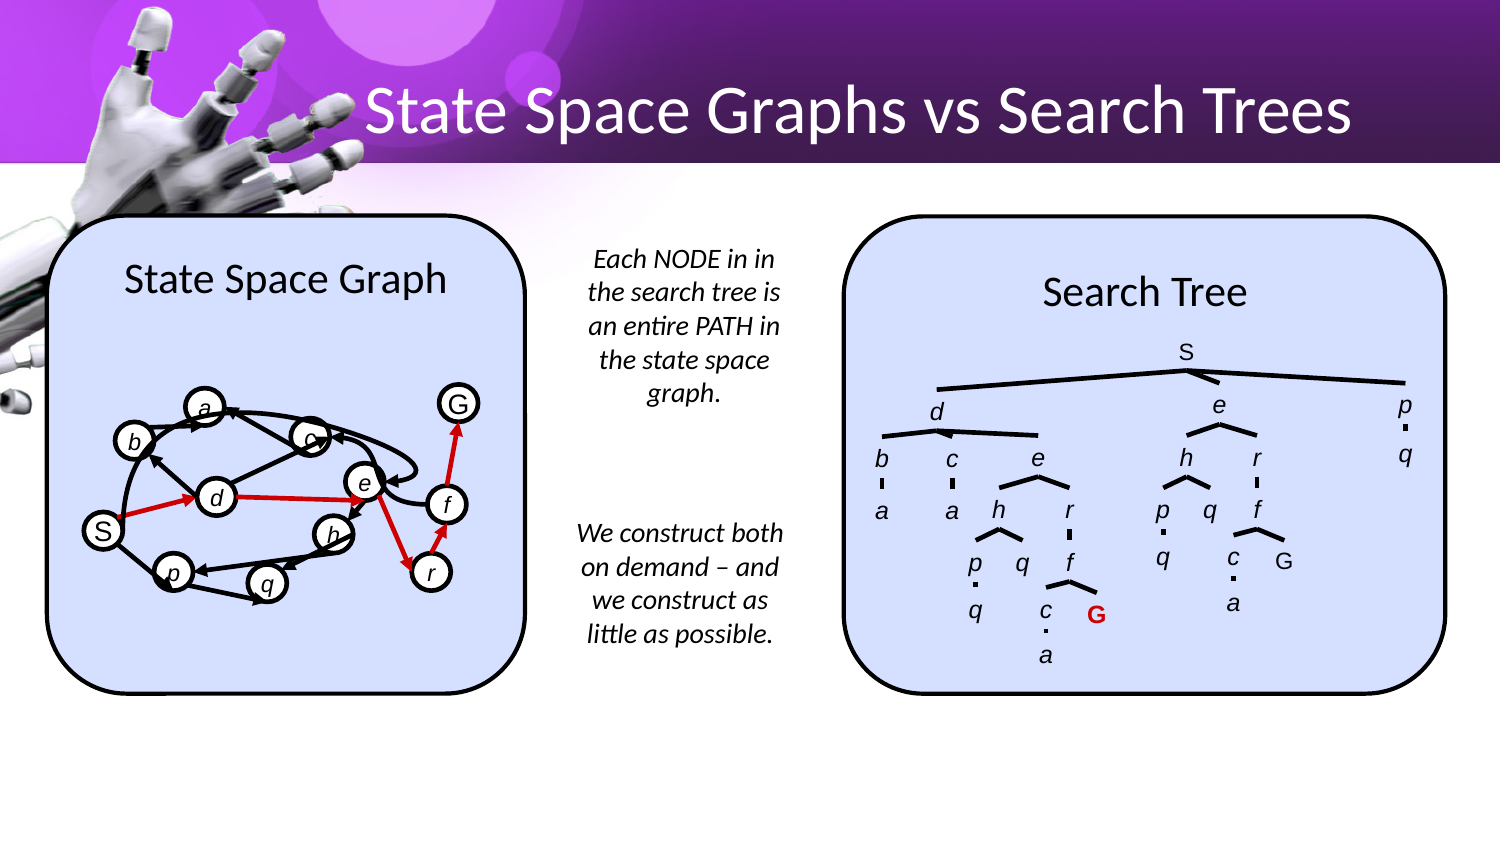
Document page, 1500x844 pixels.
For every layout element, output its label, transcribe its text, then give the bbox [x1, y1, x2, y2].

text_box c [932, 444, 972, 478]
text_box a [1026, 633, 1066, 675]
text_box b [862, 436, 902, 478]
text_box p [1143, 487, 1183, 530]
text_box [998, 529, 1023, 541]
text_box G [1057, 592, 1136, 634]
text_box c [1026, 587, 1057, 629]
text_box d [917, 389, 957, 429]
text_box Each NODE in in the search tree is an entire PATH in the state space graph. [562, 234, 807, 415]
text_box a [1214, 580, 1254, 622]
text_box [1233, 529, 1254, 536]
text_box Search Tree [845, 256, 1446, 321]
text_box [998, 476, 1036, 489]
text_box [1219, 424, 1258, 436]
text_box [936, 430, 1039, 436]
text_box State Space Graph [74, 243, 497, 308]
text_box h [979, 487, 1019, 527]
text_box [1045, 581, 1068, 588]
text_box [1186, 476, 1211, 489]
text_box [841, 272, 1448, 696]
text_box r [1050, 487, 1089, 530]
text_box e [1018, 435, 1058, 475]
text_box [83, 384, 479, 603]
text_box c [1214, 535, 1245, 577]
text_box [1038, 476, 1070, 489]
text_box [1256, 529, 1285, 541]
text_box q [1003, 540, 1043, 582]
text_box We construct both on demand – and we construct as little as possible. [553, 508, 808, 655]
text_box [1186, 370, 1406, 384]
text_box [1163, 476, 1185, 489]
text_box a [862, 489, 902, 531]
text_box h [1167, 435, 1207, 475]
text_box f [1050, 540, 1089, 580]
text_box q [956, 587, 996, 629]
text_box [44, 213, 528, 696]
text_box r [1237, 435, 1277, 477]
text_box q [1385, 431, 1425, 473]
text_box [1069, 581, 1098, 594]
text_box e [1200, 392, 1239, 423]
text_box q [1143, 535, 1183, 577]
title State Space Graphs vs Search Trees [349, 46, 1402, 166]
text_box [881, 430, 933, 437]
text_box f [1237, 487, 1277, 527]
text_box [936, 370, 1183, 390]
text_box S [1135, 331, 1238, 369]
picture [0, 0, 1500, 844]
text_box p [1385, 383, 1425, 425]
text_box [975, 529, 996, 541]
text_box G [1245, 540, 1324, 580]
text_box p [956, 540, 996, 582]
text_box q [1190, 487, 1230, 530]
text_box [852, 214, 1437, 256]
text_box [1186, 424, 1218, 436]
text_box a [932, 489, 972, 531]
